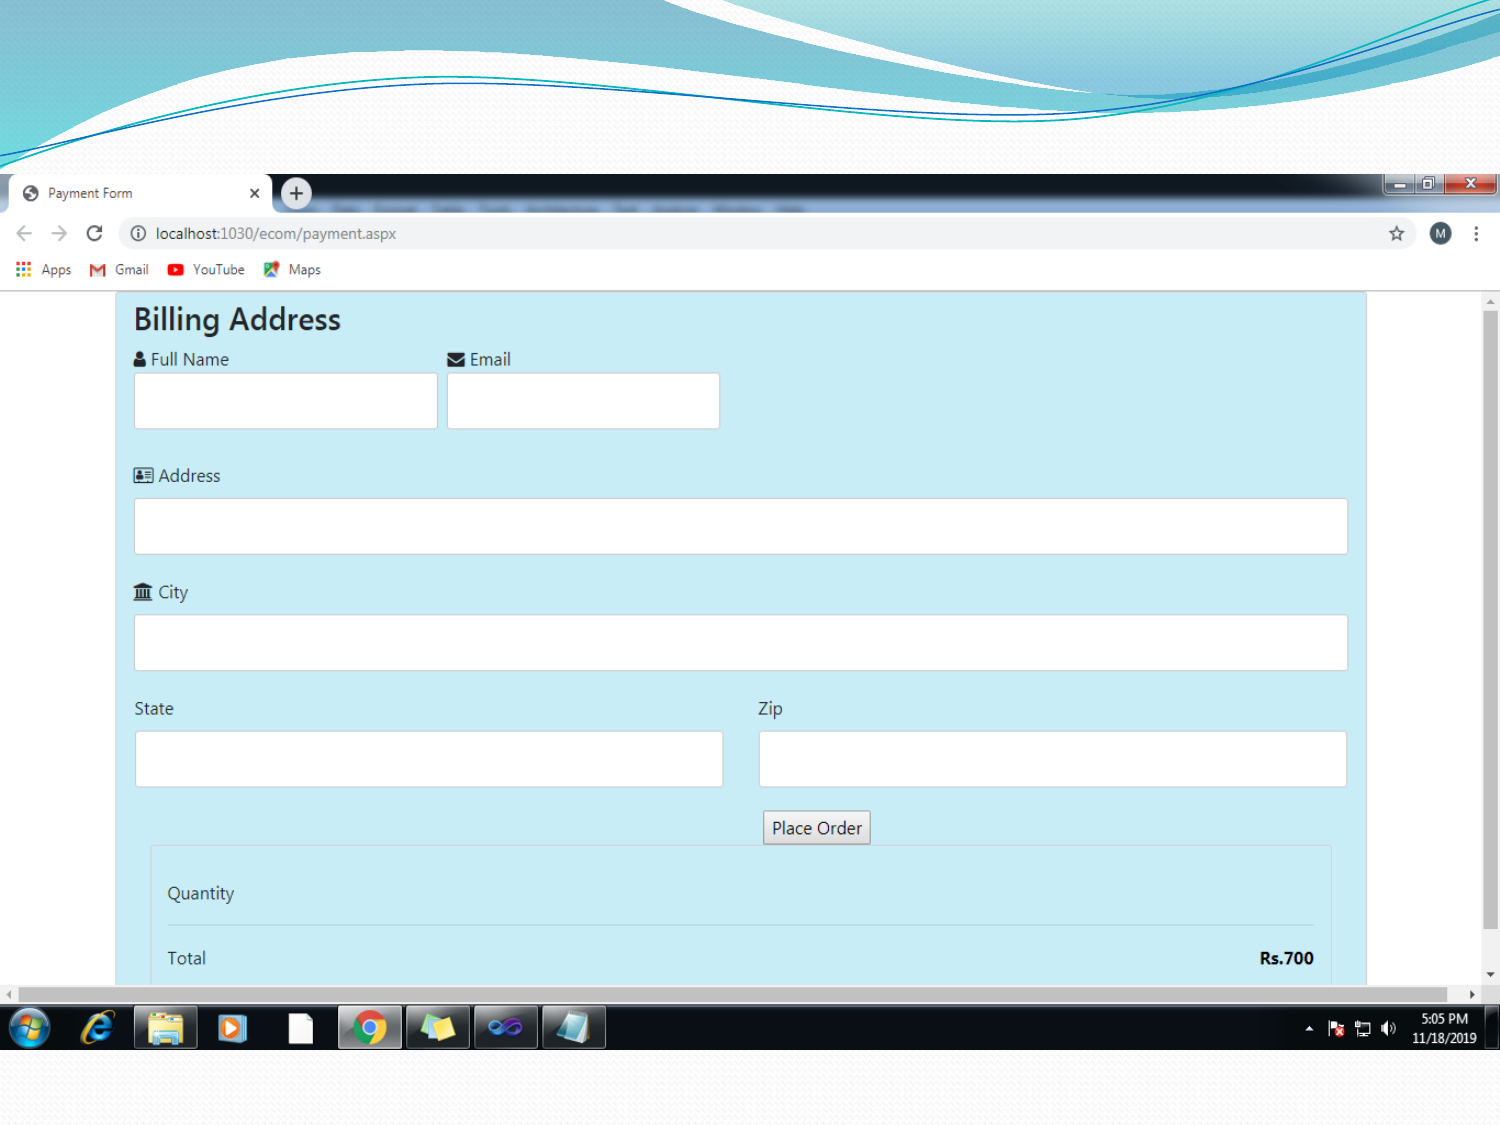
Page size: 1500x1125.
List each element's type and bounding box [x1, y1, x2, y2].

picture [0, 174, 1500, 1051]
